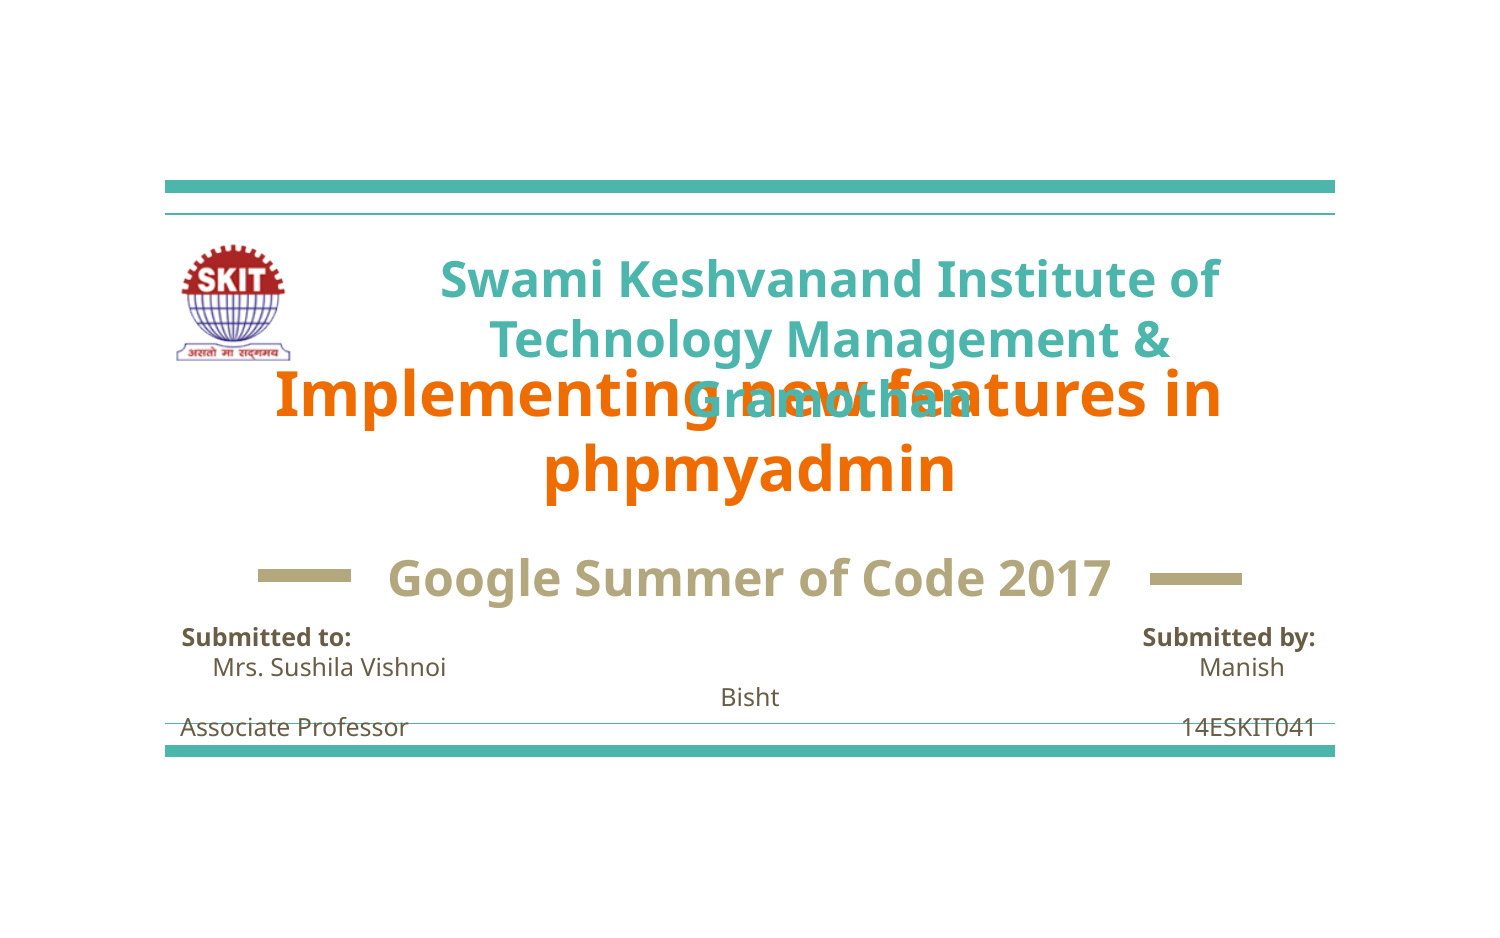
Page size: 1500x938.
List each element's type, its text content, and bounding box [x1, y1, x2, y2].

text_box Swami Keshvanand Institute of Technology Management & Gramothan [325, 232, 1336, 371]
picture [164, 232, 308, 371]
text_box Google Summer of Code 2017 [351, 531, 1149, 670]
title Implementing new features in phpmyadmin [196, 418, 1304, 520]
subtitle Submitted to: Submitted by: Mrs. Sushila Vishnoi Manish Bisht Associate Professor 14ESKIT041 [164, 606, 1336, 758]
